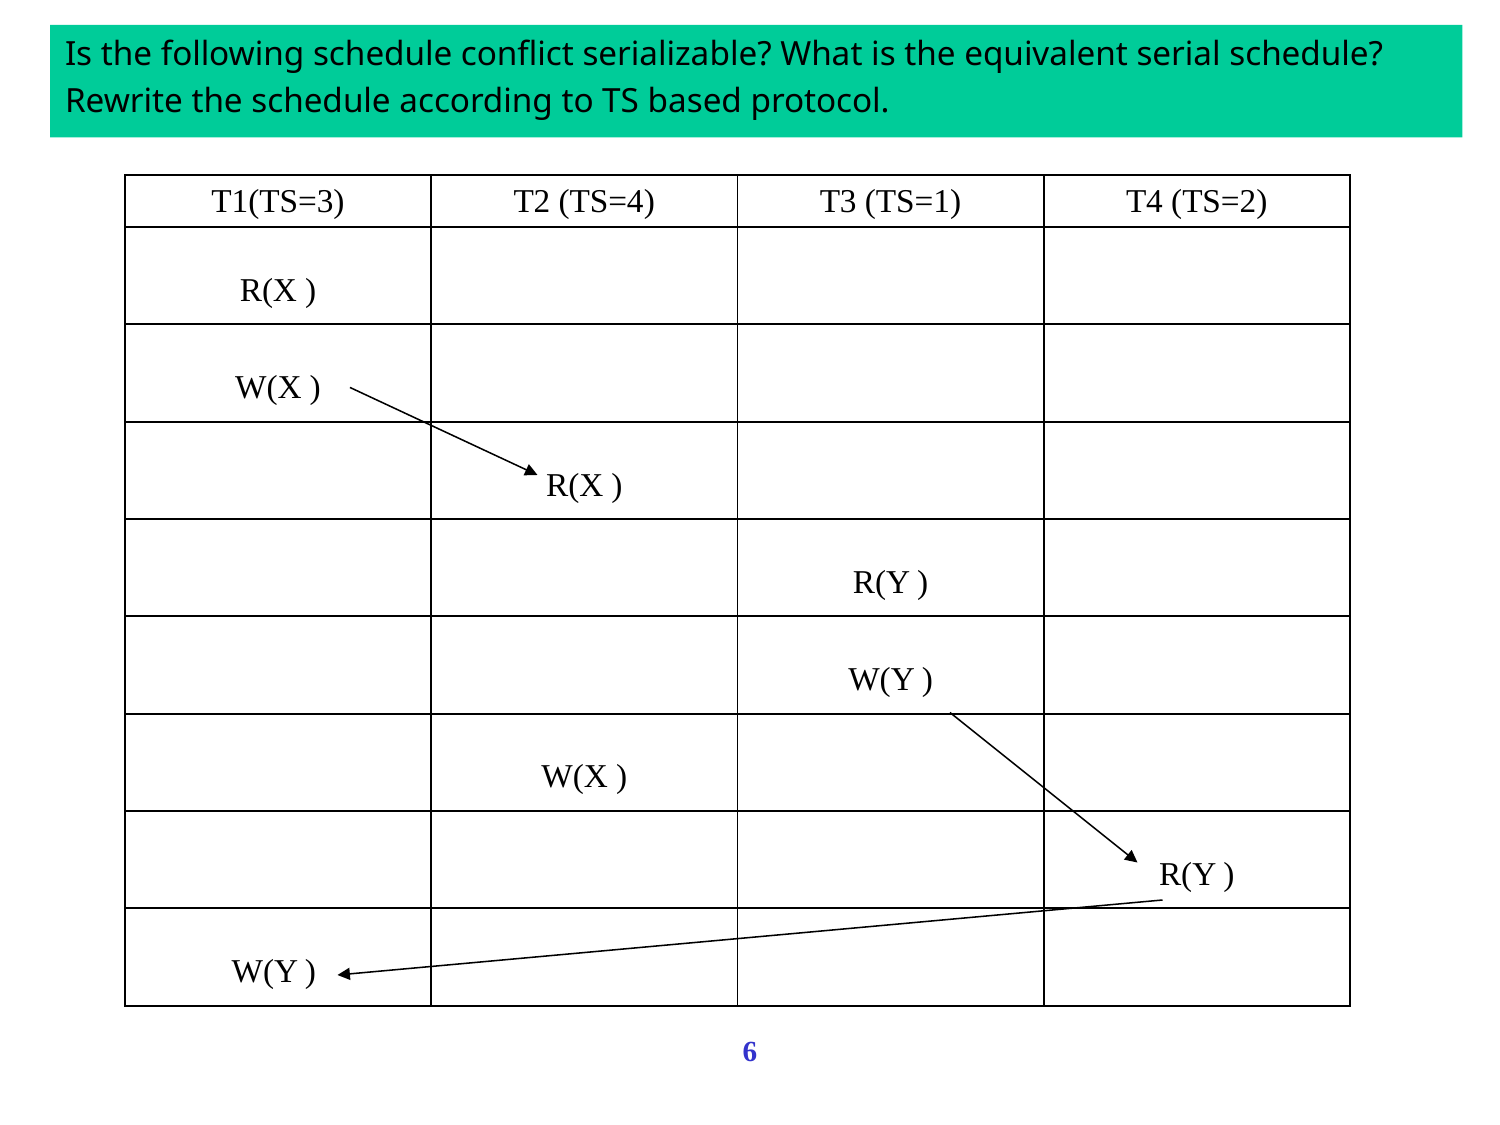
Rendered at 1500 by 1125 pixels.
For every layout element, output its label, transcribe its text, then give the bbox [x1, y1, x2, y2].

table_cell W(X ) [432, 715, 737, 810]
table_cell [1045, 423, 1349, 518]
table_cell [126, 423, 430, 518]
table_cell W(Y ) [738, 617, 1043, 713]
table_cell [432, 909, 737, 966]
table_cell [738, 715, 1043, 810]
table_cell W(X ) [126, 325, 430, 421]
table_cell [432, 520, 737, 615]
table_cell W(Y ) [126, 909, 430, 1005]
table_cell [432, 939, 737, 1005]
table_cell [1045, 325, 1349, 421]
table_cell R(X ) [432, 423, 737, 518]
table_cell [432, 325, 737, 421]
table_cell [432, 617, 737, 713]
footer 6 [75, 1025, 1425, 1100]
table_cell [1045, 909, 1349, 1005]
table_cell R(Y ) [1045, 812, 1349, 907]
table_cell [738, 423, 1043, 518]
table_cell [1045, 228, 1349, 323]
table_cell [738, 909, 1043, 938]
table_cell [738, 812, 1043, 907]
table_header T4 (TS=2) [1045, 176, 1349, 226]
table_cell [126, 715, 430, 810]
text_box [349, 387, 538, 476]
list Is the following schedule conflict serializable? What is the equivalent serial schedule? Rewrite the schedule according to TS based protocol. [50, 24, 1463, 138]
table_cell [432, 812, 737, 907]
table_header T3 (TS=1) [738, 176, 1043, 226]
table_cell [126, 617, 430, 713]
table_cell [1045, 617, 1349, 713]
text_box [337, 899, 1163, 981]
table_cell [738, 228, 1043, 323]
table_cell [432, 228, 737, 323]
table_cell [1045, 715, 1349, 810]
table_cell R(X ) [126, 228, 430, 323]
table_cell [738, 912, 1043, 1005]
table_header T2 (TS=4) [432, 176, 737, 226]
table_cell [126, 520, 430, 615]
table_cell [126, 812, 430, 907]
table_cell [738, 325, 1043, 421]
table_cell [1045, 520, 1349, 615]
table_header T1(TS=3) [126, 176, 430, 226]
text_box [949, 712, 1138, 863]
table_cell R(Y ) [738, 520, 1043, 615]
